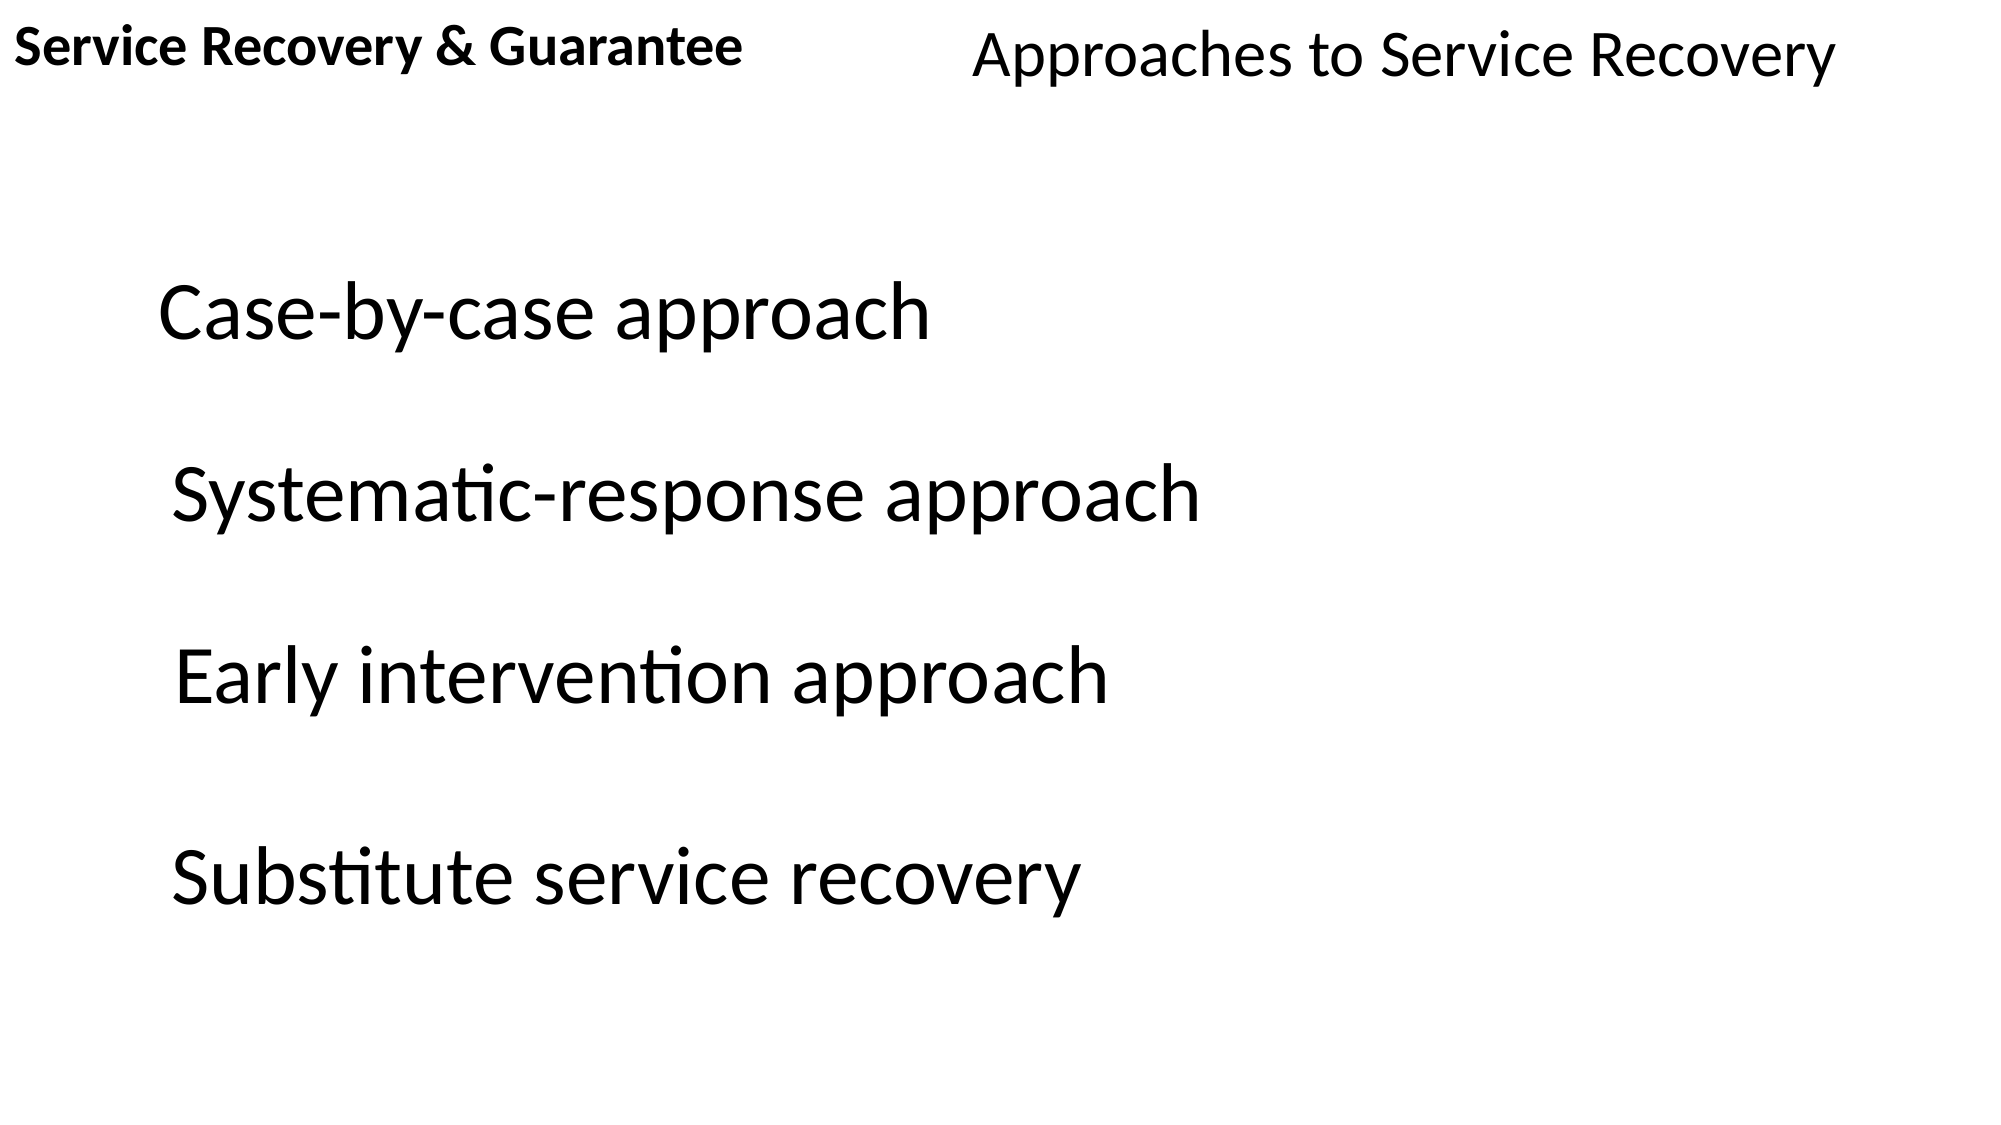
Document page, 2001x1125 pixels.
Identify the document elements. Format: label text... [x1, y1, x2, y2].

text_box Substitute service recovery [156, 814, 1098, 929]
text_box Approaches to Service Recovery [958, 1, 1853, 97]
text_box Systematic-response approach [156, 430, 1219, 546]
text_box Early intervention approach [159, 612, 1126, 728]
text_box Case-by-case approach [144, 248, 948, 364]
text_box Service Recovery & Guarantee [0, 0, 832, 85]
